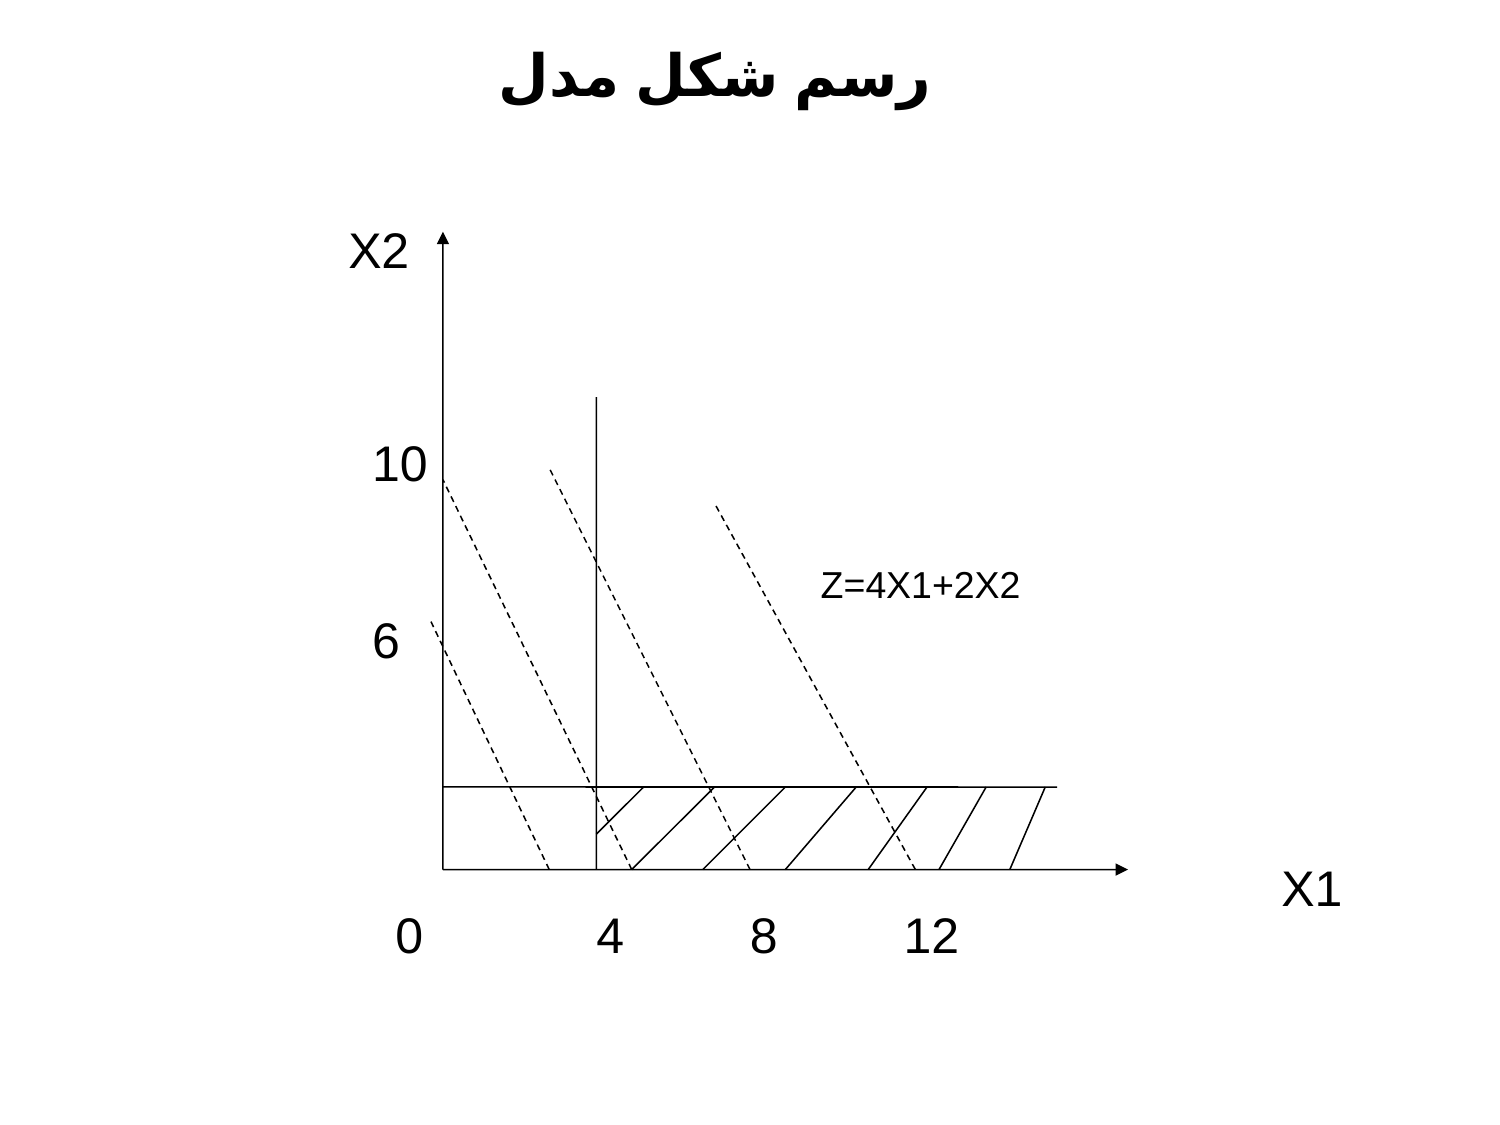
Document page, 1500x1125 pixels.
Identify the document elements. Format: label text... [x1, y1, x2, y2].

text_box 10 [357, 423, 443, 499]
text_box X2 [333, 211, 425, 286]
text_box [1011, 863, 1129, 876]
text_box 6 [357, 601, 415, 676]
text_box X1 [1266, 848, 1358, 924]
text_box رسم شکل مدل [484, 31, 946, 116]
text_box 4 [581, 896, 639, 971]
text_box [436, 231, 450, 786]
text_box 0 [380, 896, 439, 971]
title [100, 42, 1451, 231]
text_box 12 [888, 896, 974, 971]
text_box Z=4X1+2X2 [805, 553, 1036, 614]
text_box 8 [735, 896, 793, 971]
